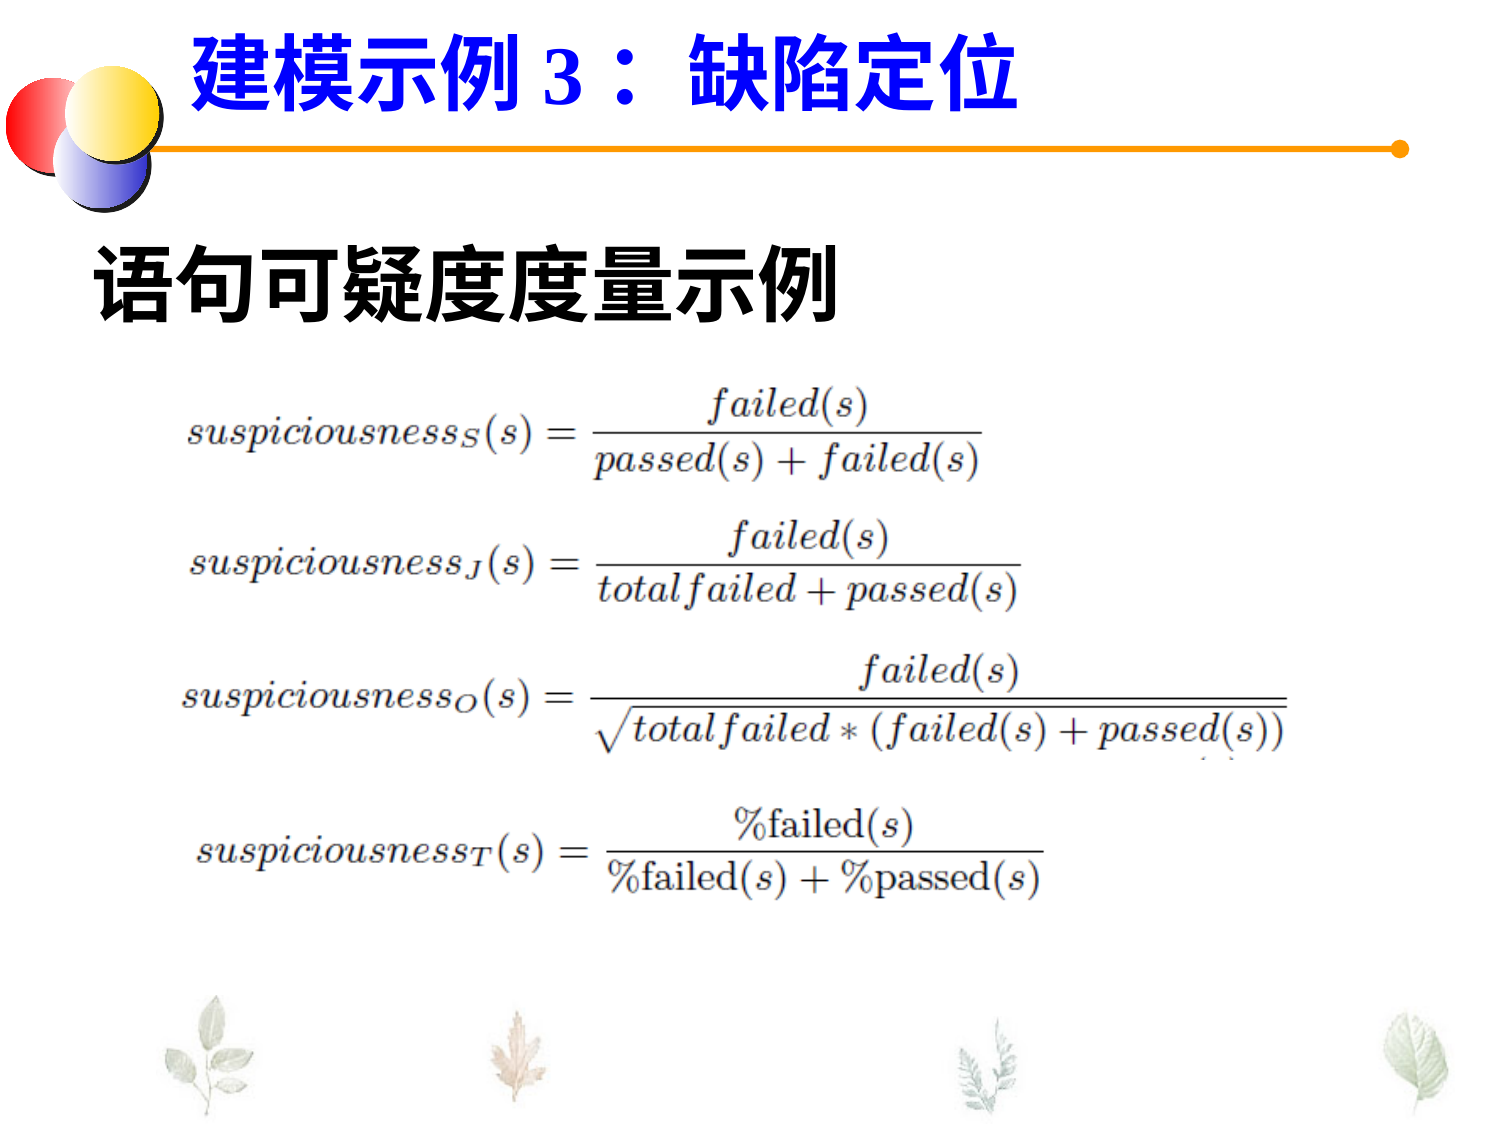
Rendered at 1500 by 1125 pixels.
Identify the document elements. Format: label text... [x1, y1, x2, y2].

picture [156, 995, 263, 1124]
picture [1376, 1002, 1458, 1124]
text_box 语句可疑度度量示例 [0, 224, 950, 325]
text_box 建模示例3：缺陷定位 [174, 14, 1468, 114]
text_box [164, 142, 1407, 156]
picture [939, 1016, 1038, 1124]
picture [187, 381, 1010, 492]
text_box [5, 66, 160, 209]
picture [478, 986, 571, 1121]
picture [174, 641, 1294, 760]
picture [182, 790, 1060, 918]
picture [175, 509, 1038, 617]
